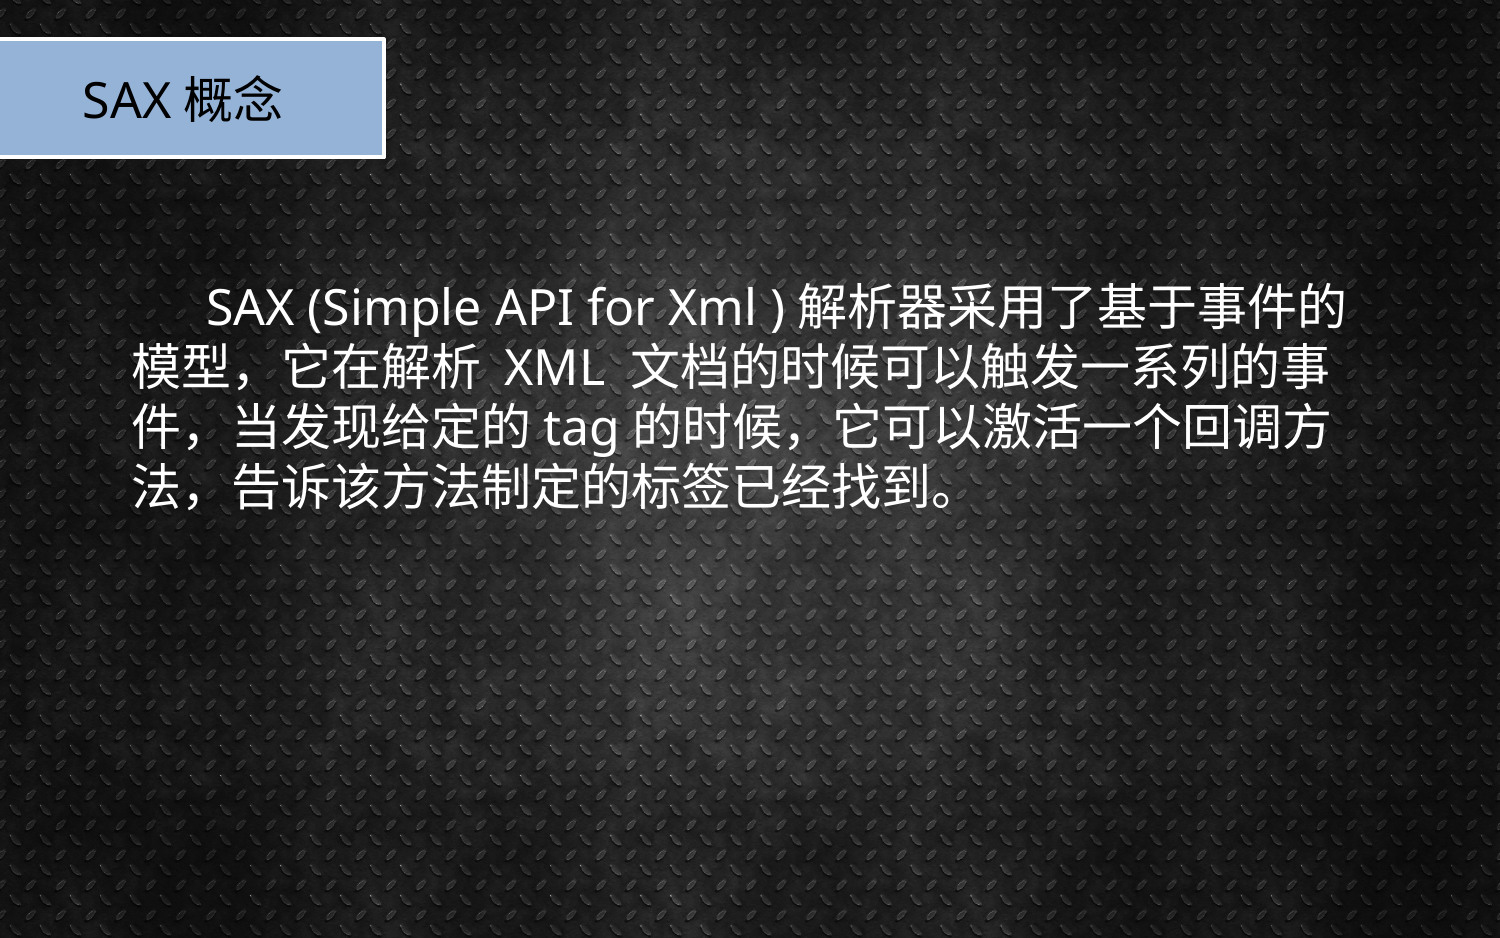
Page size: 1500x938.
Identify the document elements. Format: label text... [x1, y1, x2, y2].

text_box SAX概念 [0, 37, 386, 159]
picture [0, 0, 1500, 938]
text_box SAX (Simple API for Xml )解析器采用了基于事件的模型，它在解析 XML 文档的时候可以触发一系列的事件，当发现给定的tag的时候，它可以激活一个回调方法，告诉该方法制定的标签已经找到。 [41, 267, 1388, 576]
